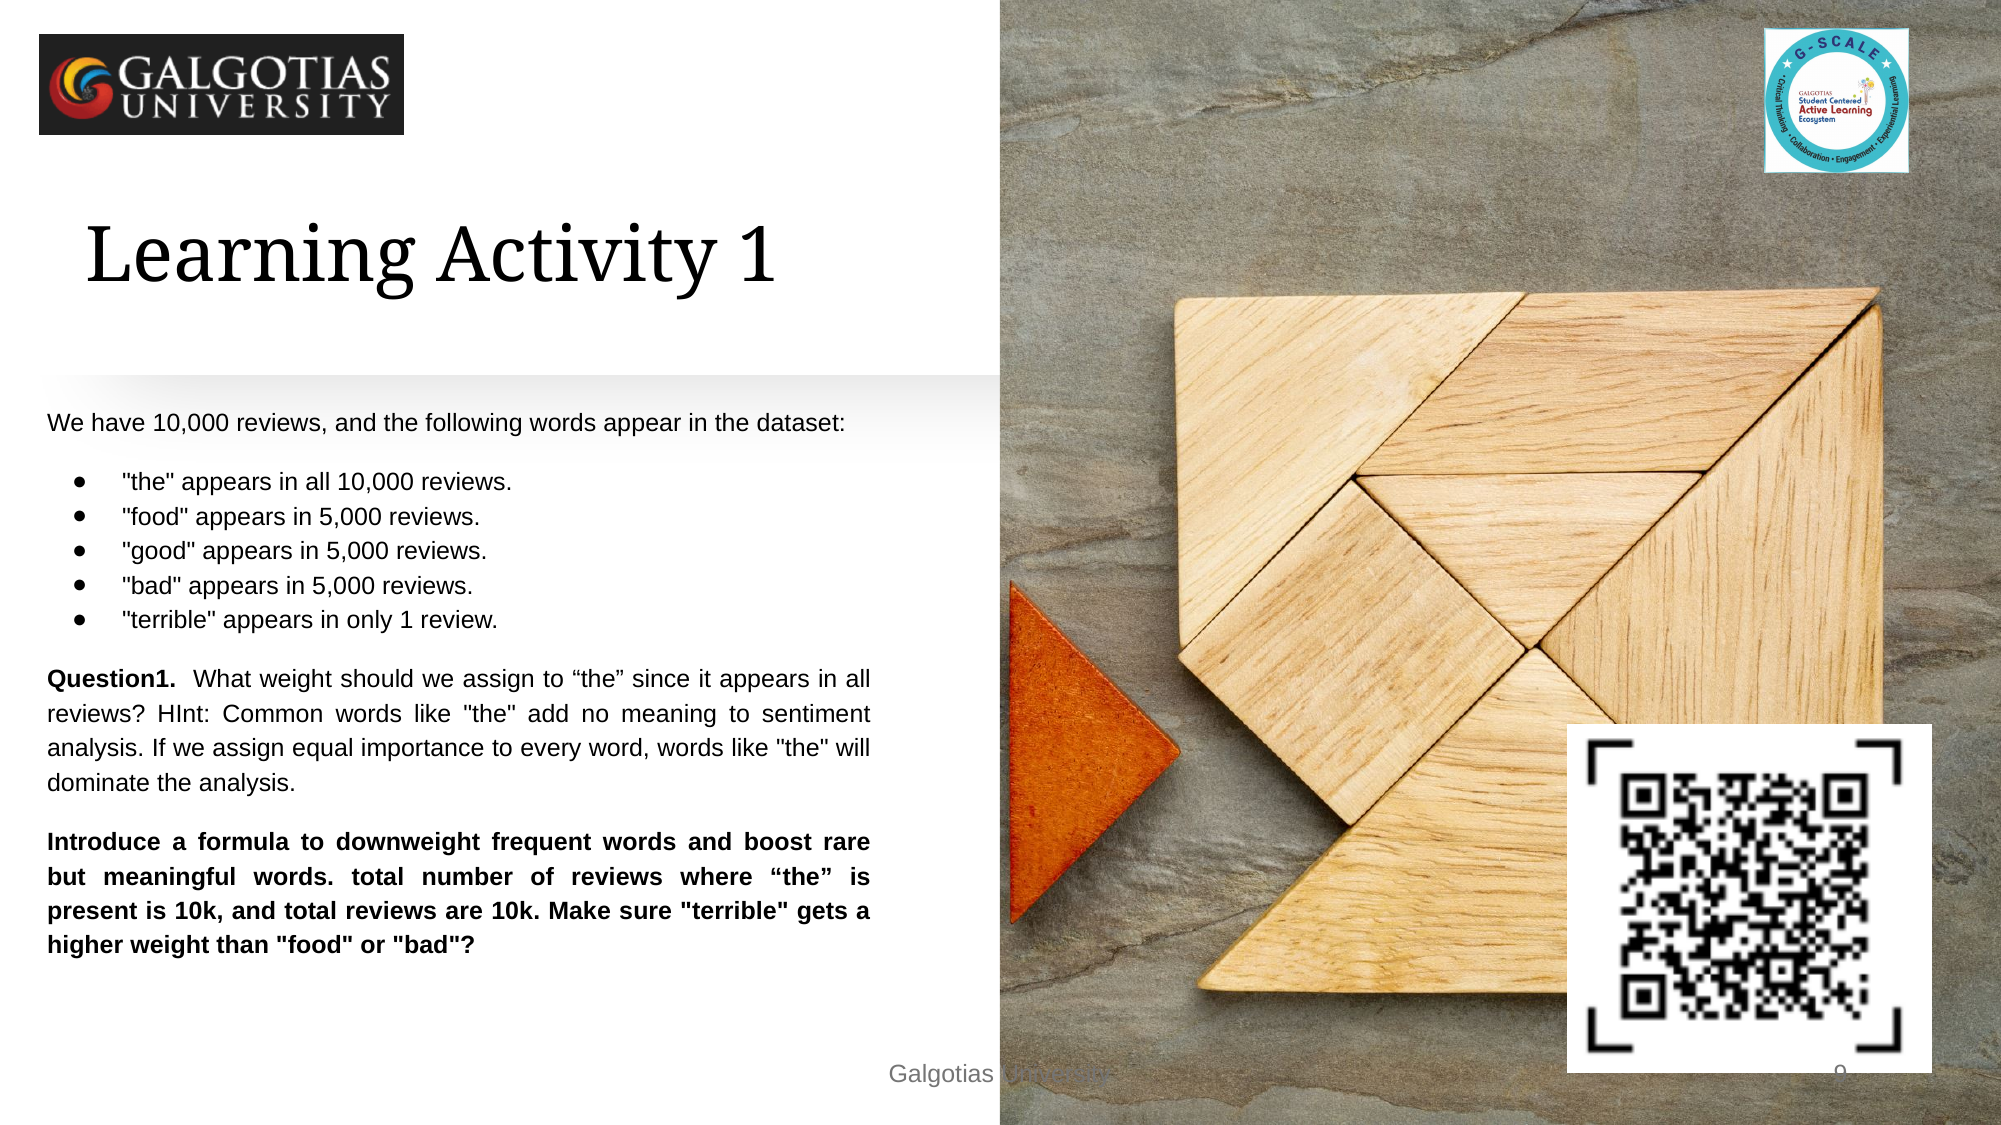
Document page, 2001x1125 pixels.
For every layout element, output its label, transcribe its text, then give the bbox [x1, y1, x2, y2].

picture [39, 33, 404, 135]
text_box [0, 375, 994, 1125]
footer Galgotias University [662, 1042, 994, 1103]
list We have 10,000 reviews, and the following words appear in the dataset: "the" appears in all 10,000 reviews. "food" appears in 5,000 reviews. "good" appears in 5,000 reviews. "bad" appears in 5,000 reviews. "terrible" appears in only 1 review. Question1. What weight should we assign to “the” since it appears in all reviews? HInt: Common words like "the" add no meaning to sentiment analysis. If we assign equal importance to every word, words like "the" will dominate the analysis. Introduce a formula to downweight frequent words and boost rare but meaningful words. total number of reviews where “the” is present is 10k, and total reviews are 10k. Make sure "terrible" gets a higher weight than "food" or "bad"? [32, 318, 888, 1043]
text_box [0, 0, 997, 375]
title Learning Activity 1 [70, 172, 833, 318]
picture [999, 0, 2001, 1125]
